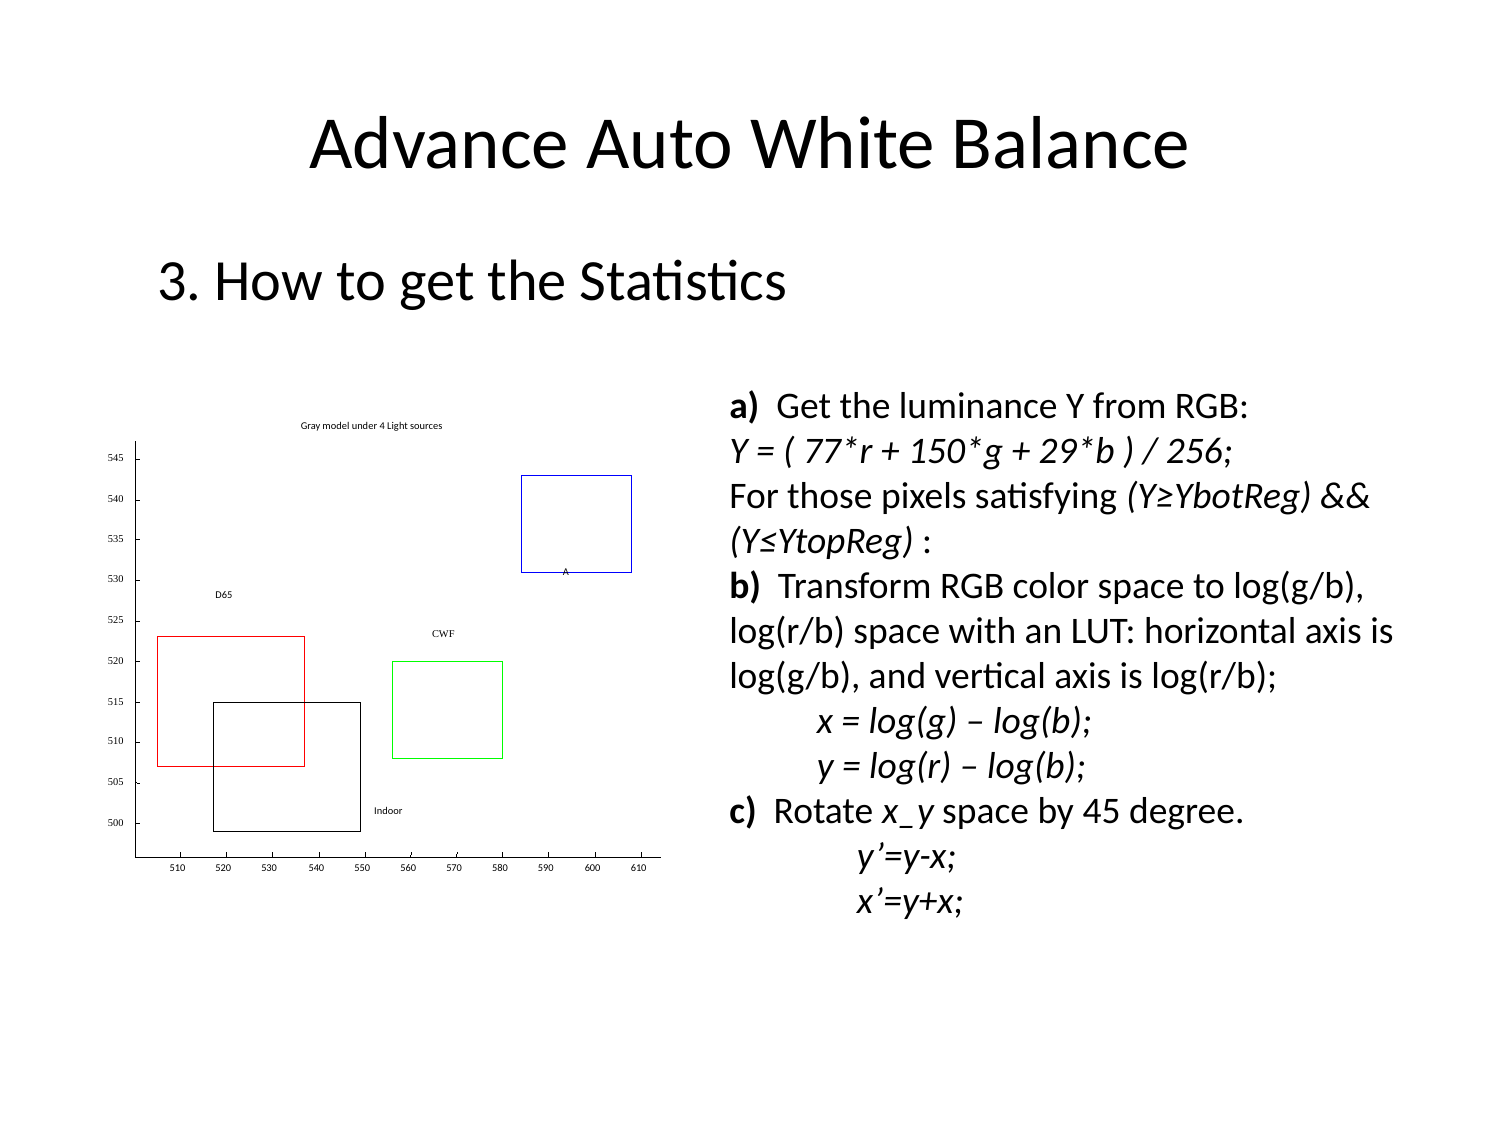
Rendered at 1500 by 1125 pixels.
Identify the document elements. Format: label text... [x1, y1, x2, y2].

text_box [46, 404, 727, 953]
text_box 3. How to get the Statistics [142, 235, 803, 320]
text_box a) Get the luminance Y from RGB: Y = ( 77*r + 150*g + 29*b ) / 256; For those pixels satisfying (Y≥YbotReg) && (Y≤YtopReg) : b) Transform RGB color space to log(g/b), log(r/b) space with an LUT: horizontal axis is log(g/b), and vertical axis is log(r/b); x = log(g) – log(b); y = log(r) – log(b); c) Rotate x_y space by 45 degree. y’=y-x; x’=y+x; [714, 373, 1448, 929]
title Advance Auto White Balance [75, 45, 1425, 233]
